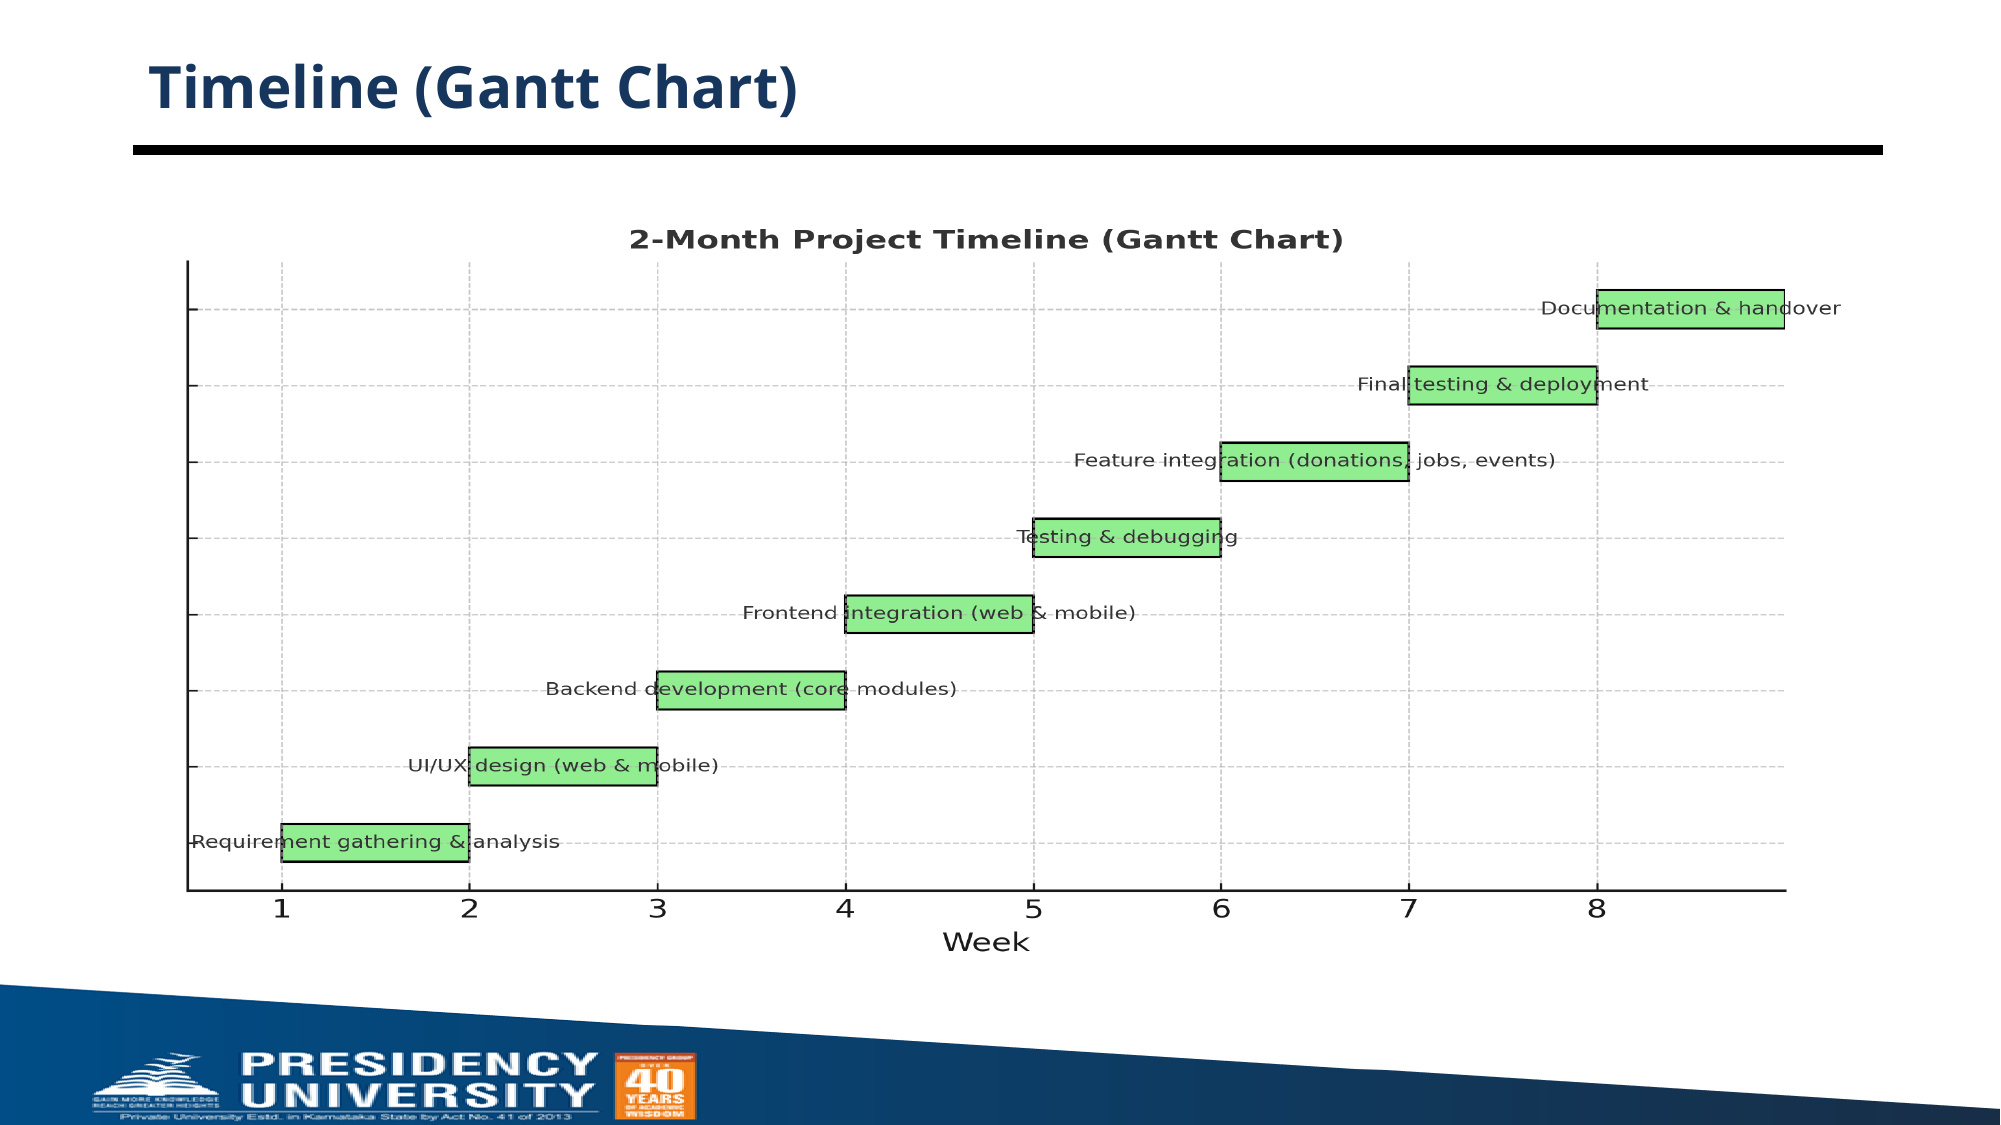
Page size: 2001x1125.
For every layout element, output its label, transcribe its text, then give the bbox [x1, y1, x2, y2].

title Timeline (Gantt Chart) [133, 45, 1884, 125]
picture [0, 205, 2000, 1125]
